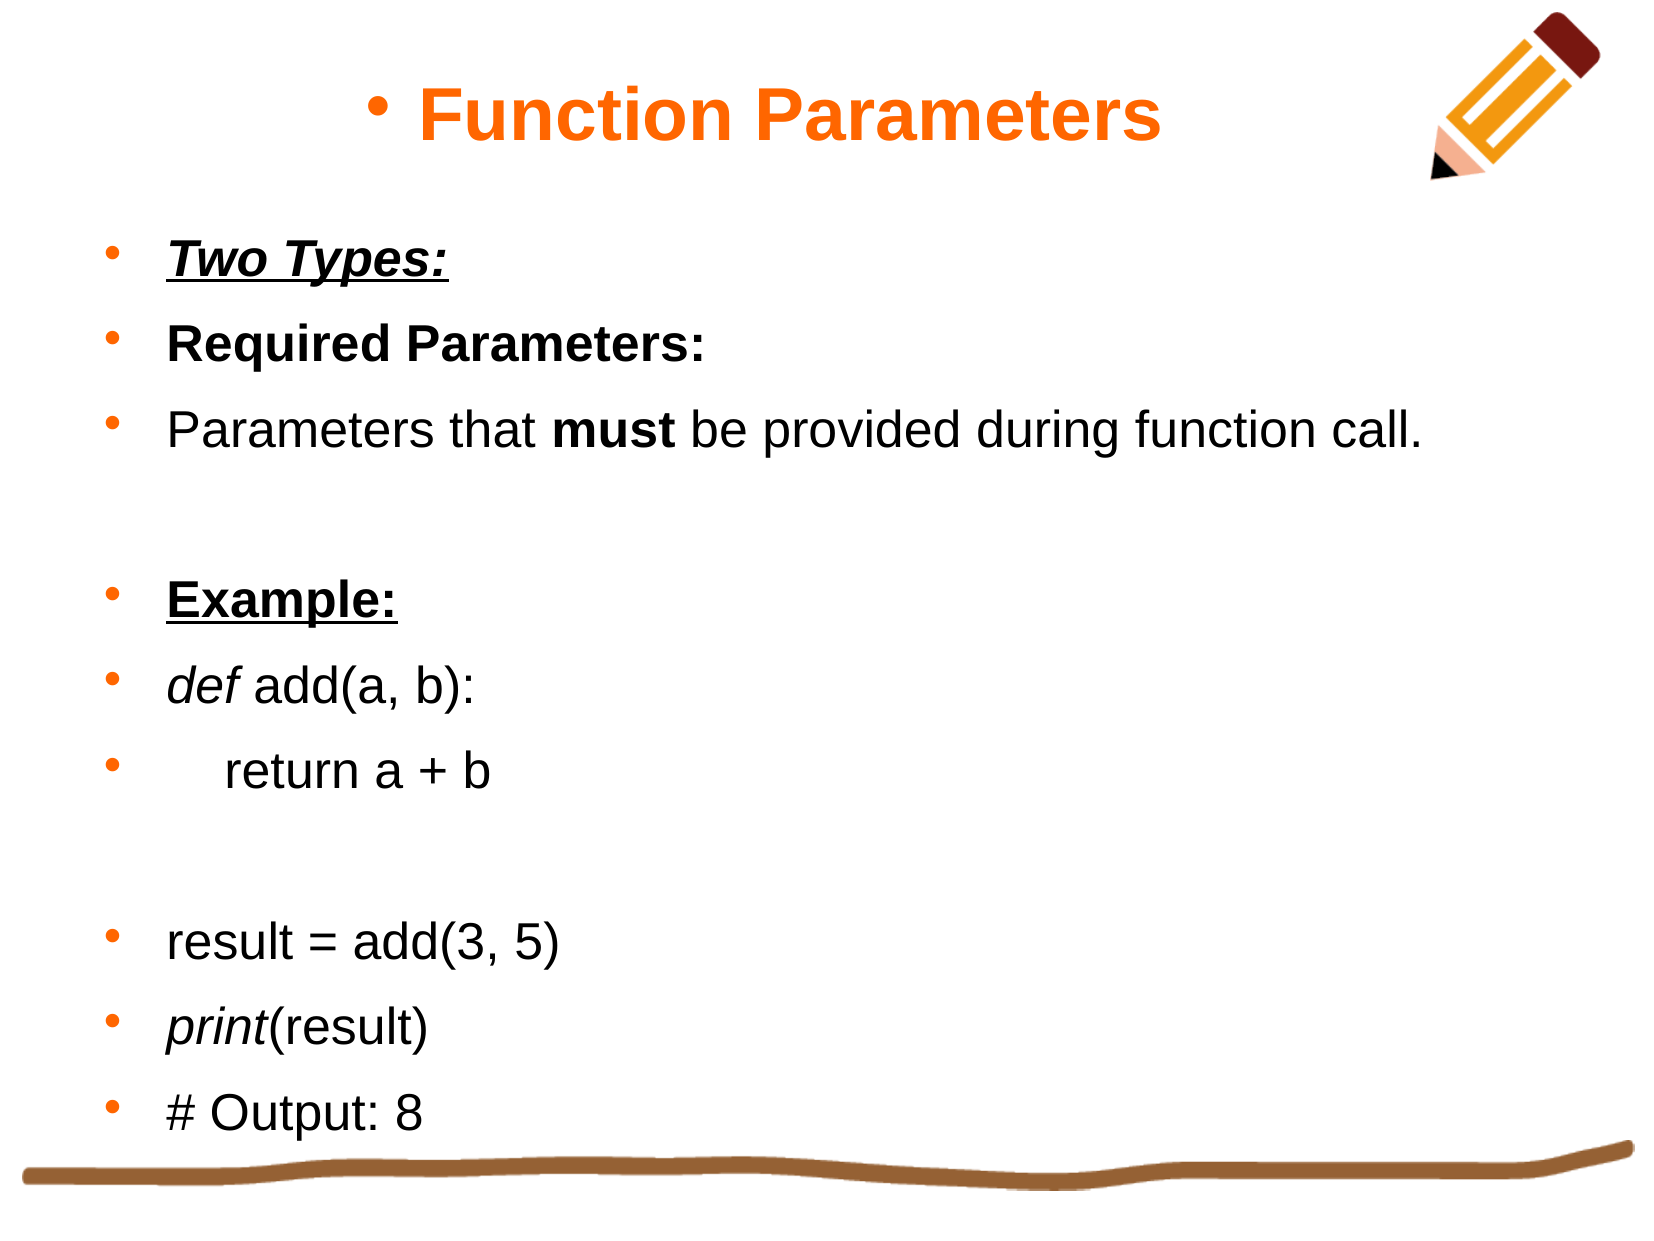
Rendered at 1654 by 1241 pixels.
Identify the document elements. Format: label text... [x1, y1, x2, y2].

picture [1430, 12, 1601, 181]
text_box Two Types: Required Parameters: Parameters that must be provided during function call. Example: def add(a, b): return a + b result = add(3, 5) print(result) # Output: 8 [82, 224, 1571, 1146]
text_box Function Parameters [82, 49, 1429, 172]
picture [22, 1140, 1635, 1191]
